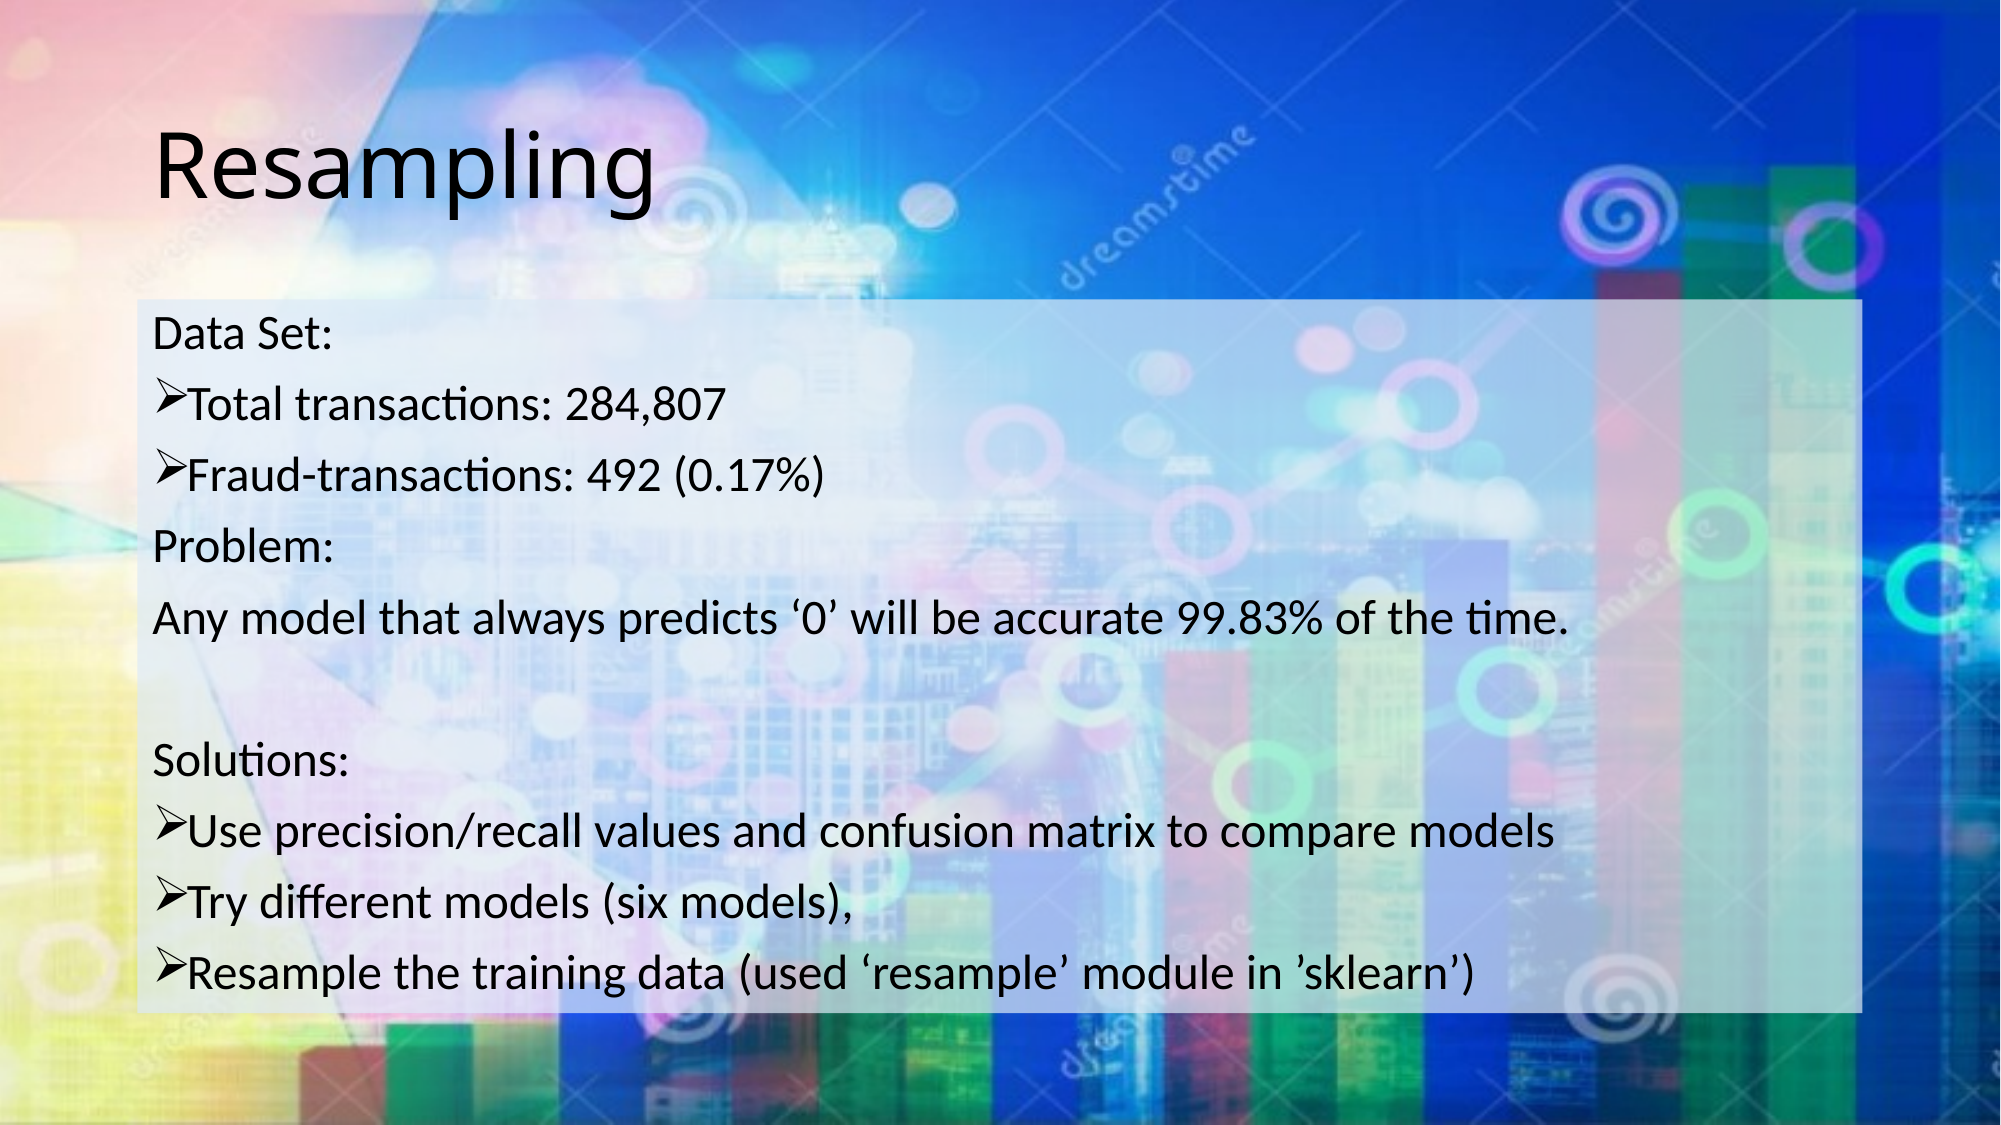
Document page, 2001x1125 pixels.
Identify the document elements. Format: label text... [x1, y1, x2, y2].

title Resampling [137, 59, 1863, 278]
picture [0, 0, 2001, 1125]
list Data Set: Total transactions: 284,807 Fraud-transactions: 492 (0.17%) Problem: Any model that always predicts ‘0’ will be accurate 99.83% of the time. Solutions: Use precision/recall values and confusion matrix to compare models Try different models (six models), Resample the training data (used ‘resample’ module in ’sklearn’) [137, 299, 1863, 1014]
